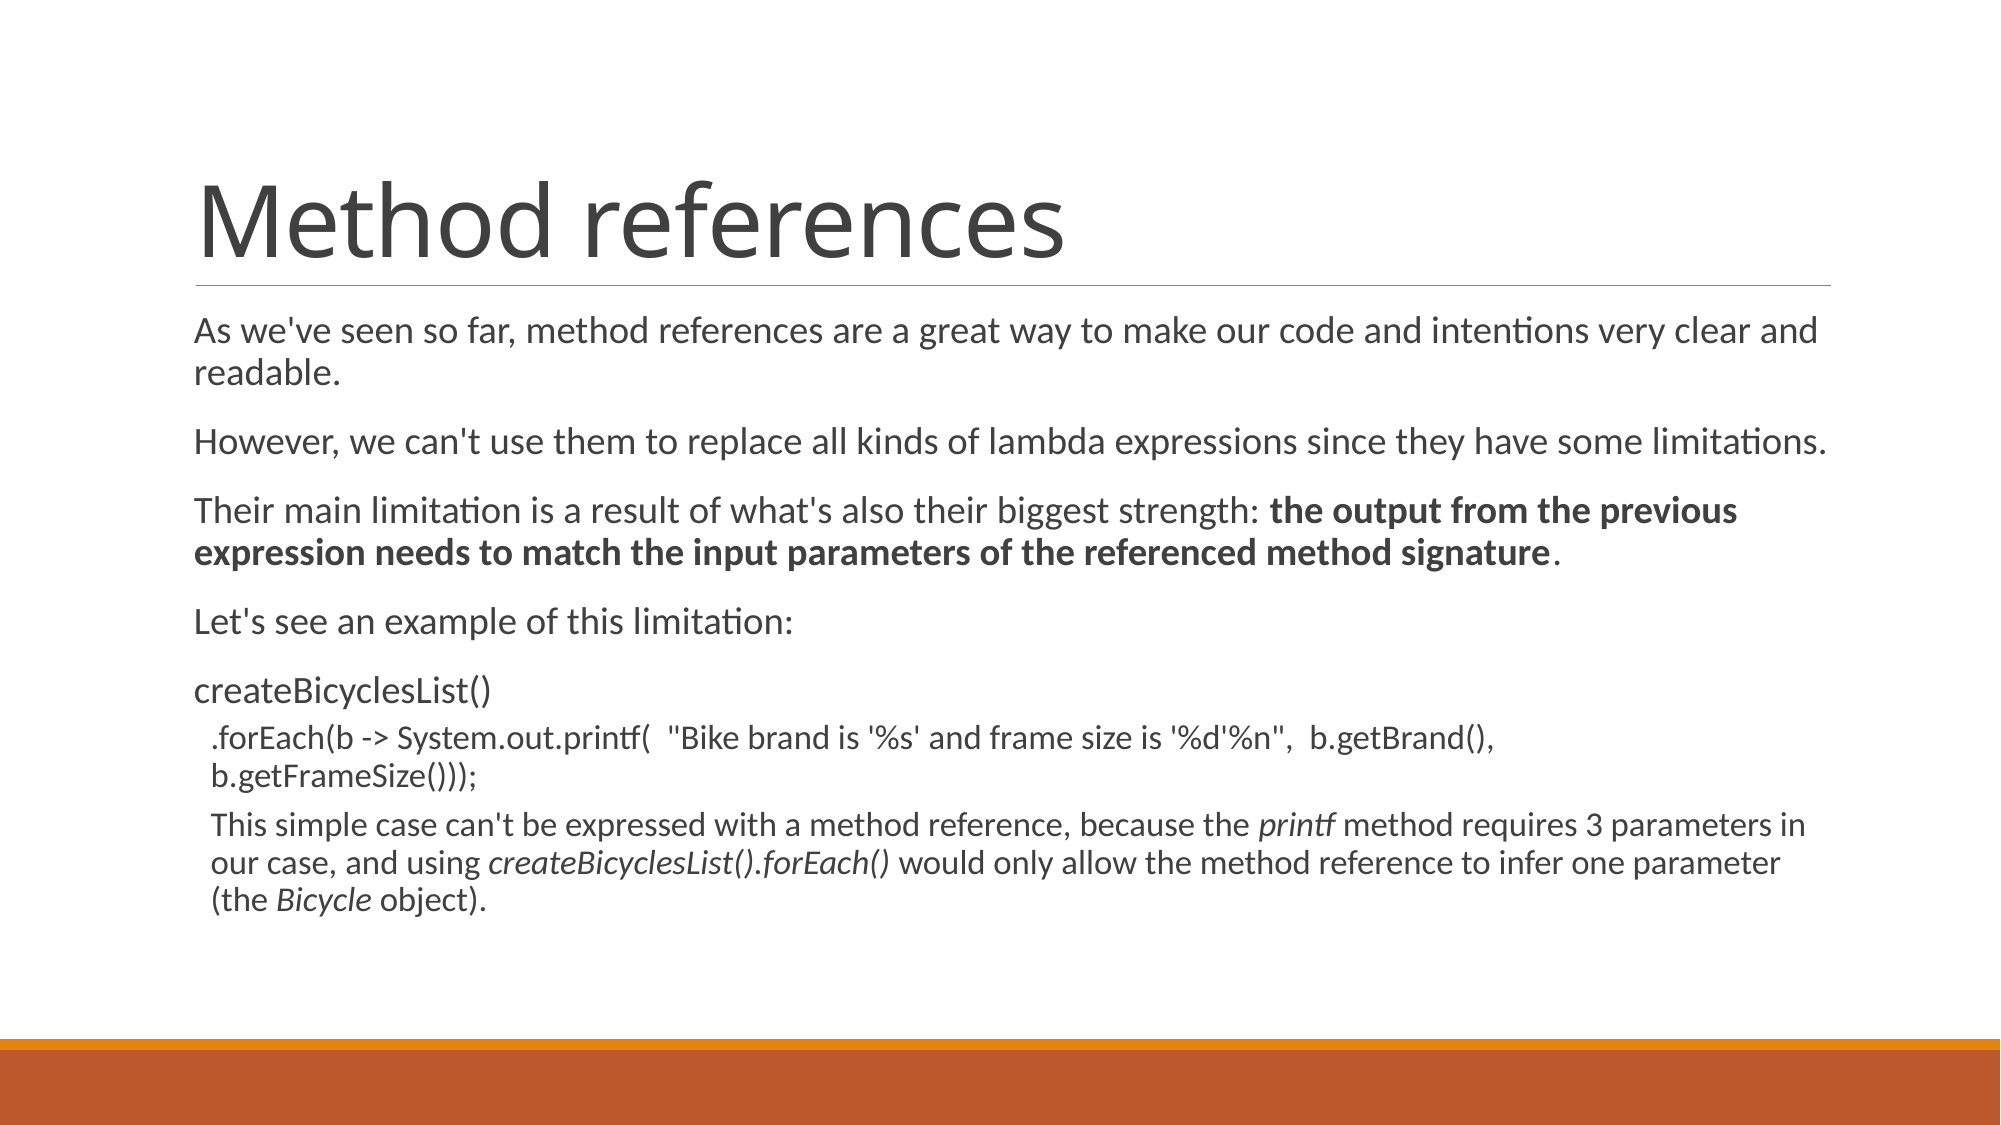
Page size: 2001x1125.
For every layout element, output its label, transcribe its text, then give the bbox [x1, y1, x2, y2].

list As we've seen so far, method references are a great way to make our code and intentions very clear and readable. However, we can't use them to replace all kinds of lambda expressions since they have some limitations. Their main limitation is a result of what's also their biggest strength: the output from the previous expression needs to match the input parameters of the referenced method signature. Let's see an example of this limitation: createBicyclesList() .forEach(b -> System.out.printf( "Bike brand is '%s' and frame size is '%d'%n", b.getBrand(), b.getFrameSize())); This simple case can't be expressed with a method reference, because the printf method requires 3 parameters in our case, and using createBicyclesList().forEach() would only allow the method reference to infer one parameter (the Bicycle object). [180, 302, 1830, 963]
title Method references [180, 47, 1830, 285]
